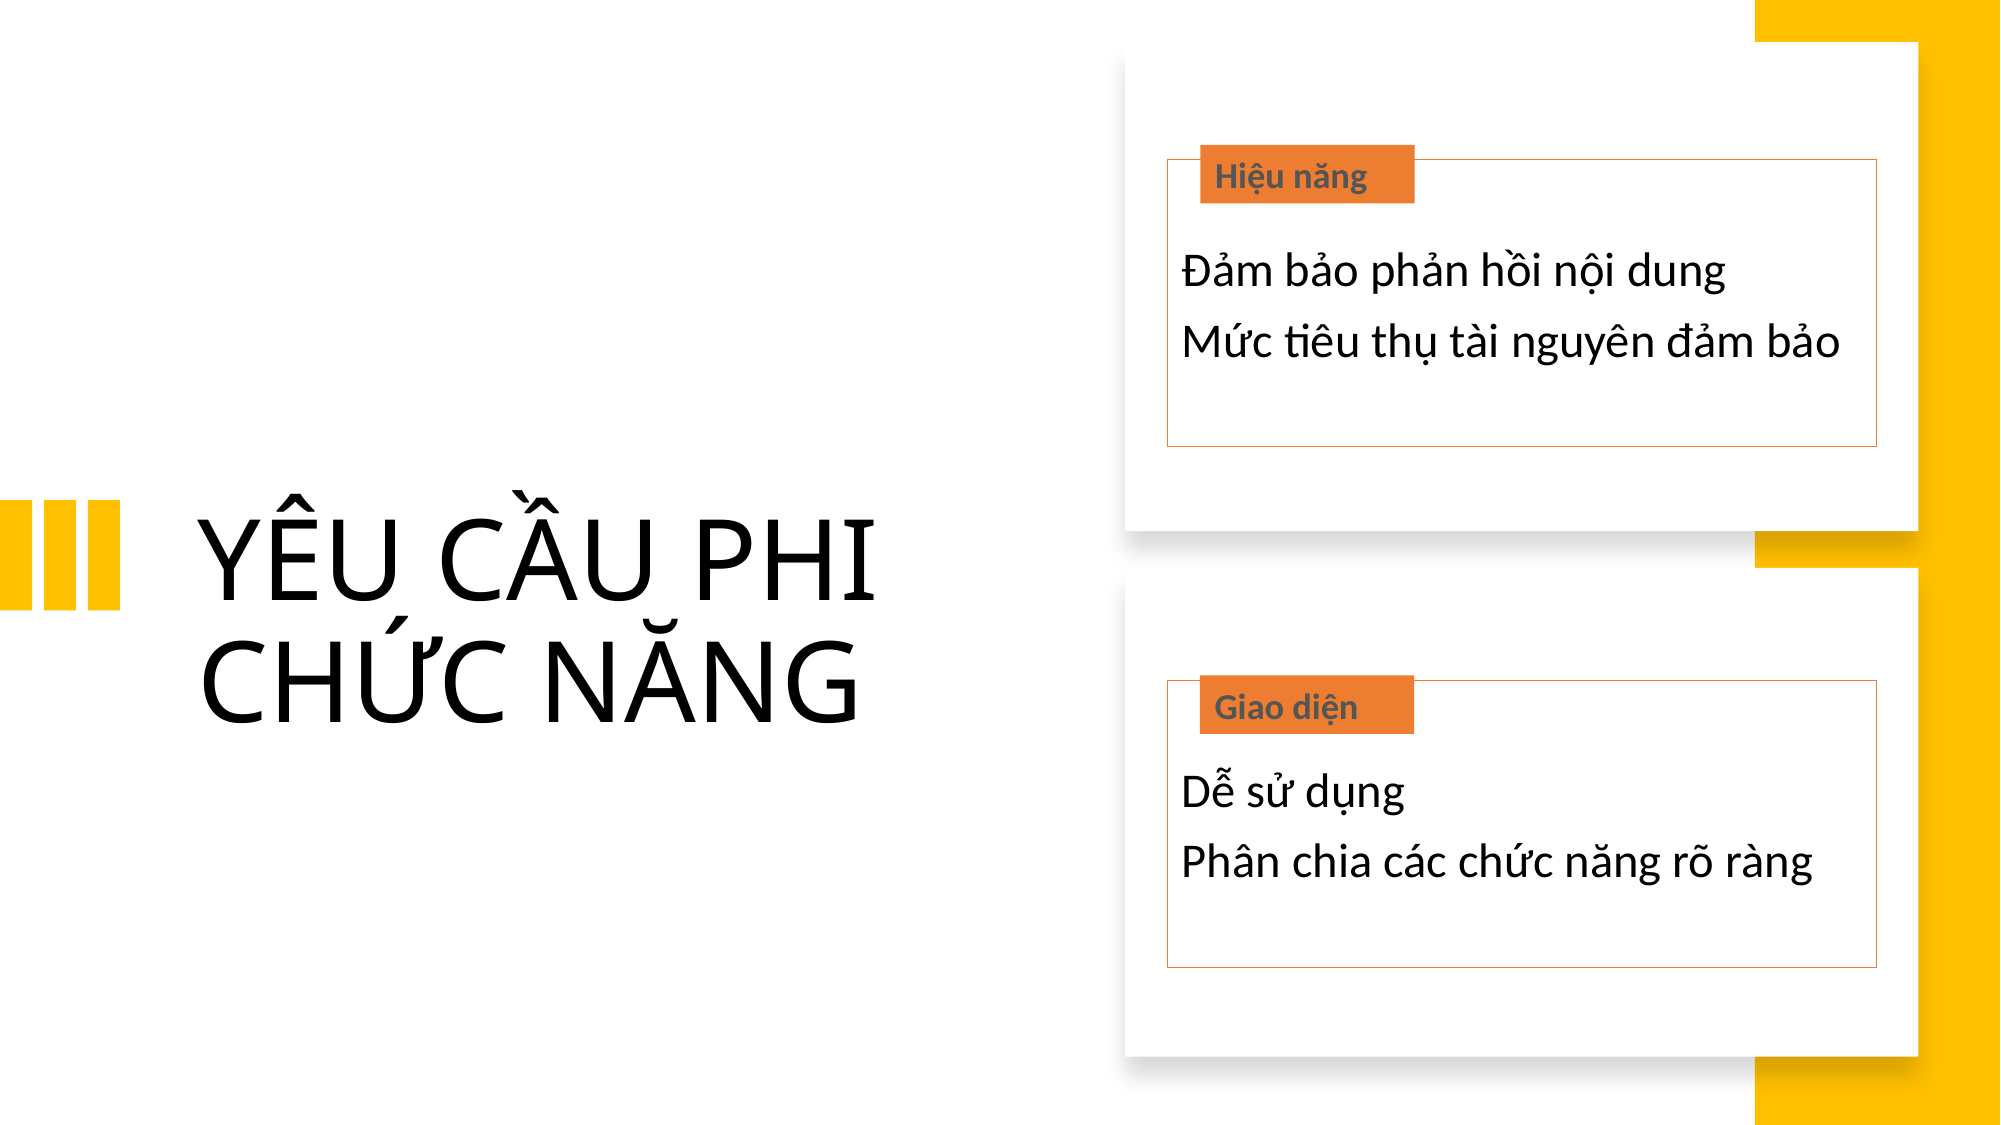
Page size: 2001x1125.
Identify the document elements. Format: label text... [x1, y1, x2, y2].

text_box [1754, 0, 2000, 1125]
title YÊU CẦU PHI CHỨC NĂNG [182, 496, 987, 945]
text_box [0, 0, 1754, 1125]
text_box [1124, 567, 1919, 1058]
text_box [1124, 41, 1919, 532]
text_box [0, 499, 120, 611]
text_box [1167, 144, 1877, 429]
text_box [1167, 675, 1877, 950]
